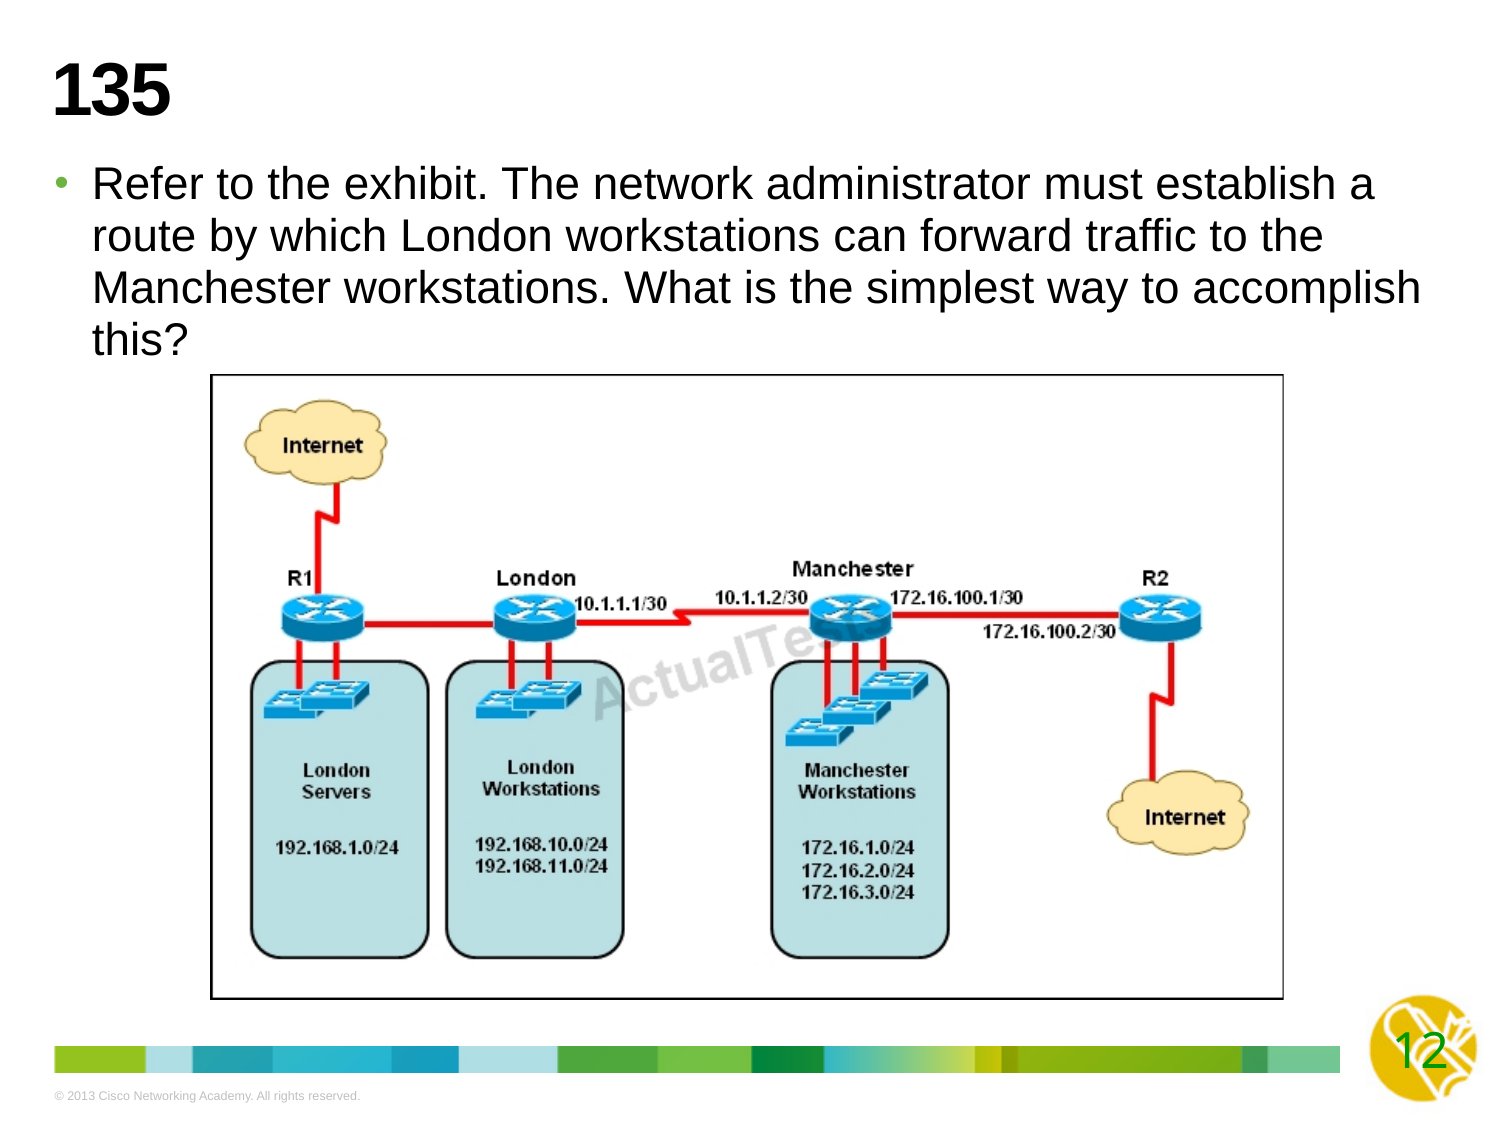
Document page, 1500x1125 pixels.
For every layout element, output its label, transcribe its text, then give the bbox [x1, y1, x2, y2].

picture [209, 373, 1284, 1000]
title 135 [37, 24, 1447, 138]
list Refer to the exhibit. The network administrator must establish a route by which London workstations can forward traffic to the Manchester workstations. What is the simplest way to accomplish this? [39, 149, 1447, 1035]
picture [54, 970, 1500, 1125]
